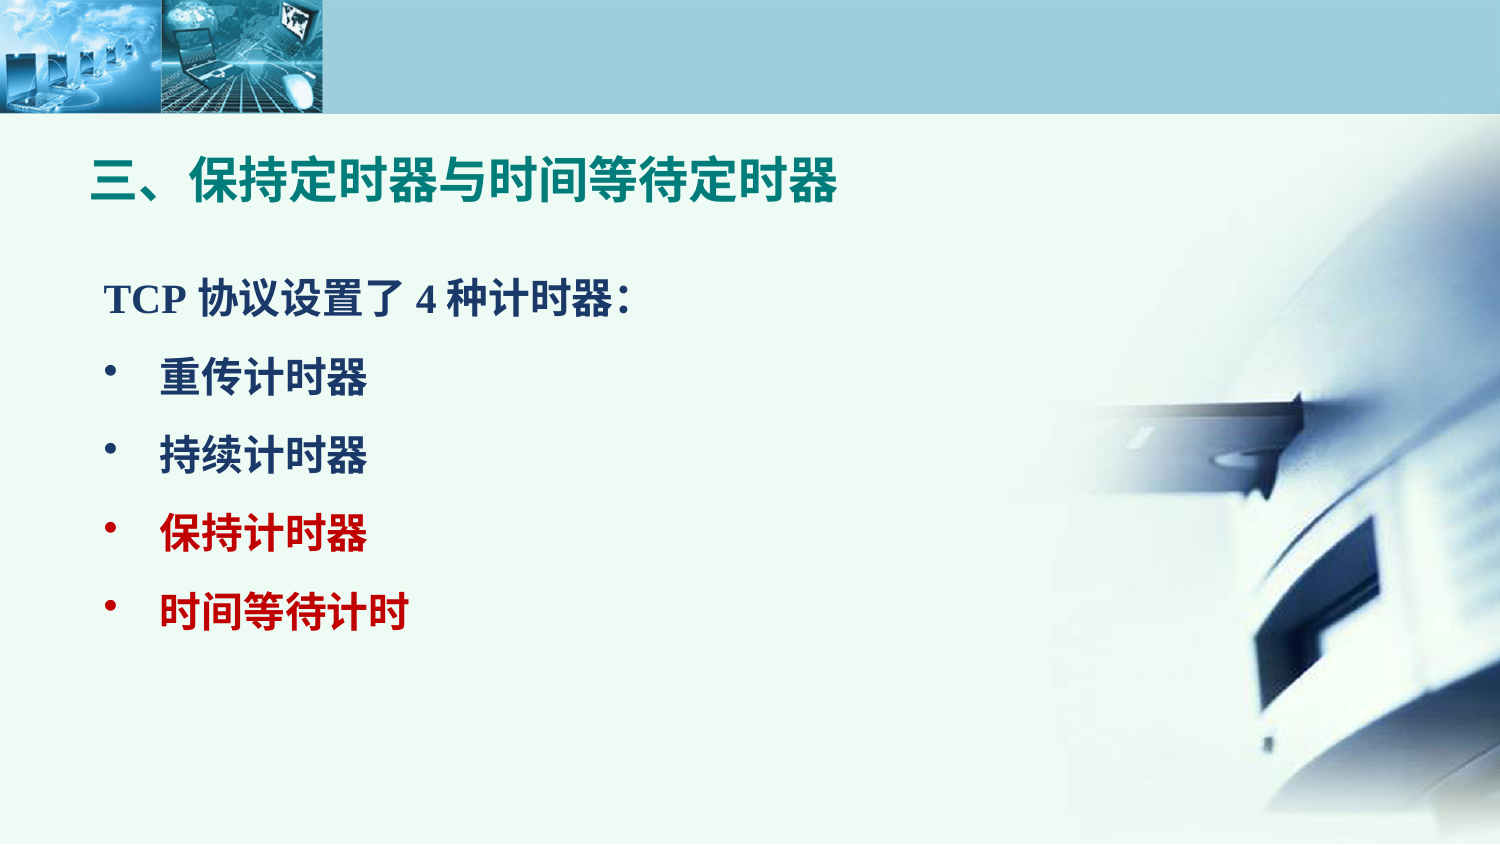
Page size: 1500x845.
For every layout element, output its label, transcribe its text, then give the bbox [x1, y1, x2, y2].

title 三、保持定时器与时间等待定时器 [73, 123, 1129, 234]
picture [0, 0, 1500, 844]
list TCP协议设置了4种计时器： 重传计时器 持续计时器 保持计时器 时间等待计时 [88, 244, 951, 659]
